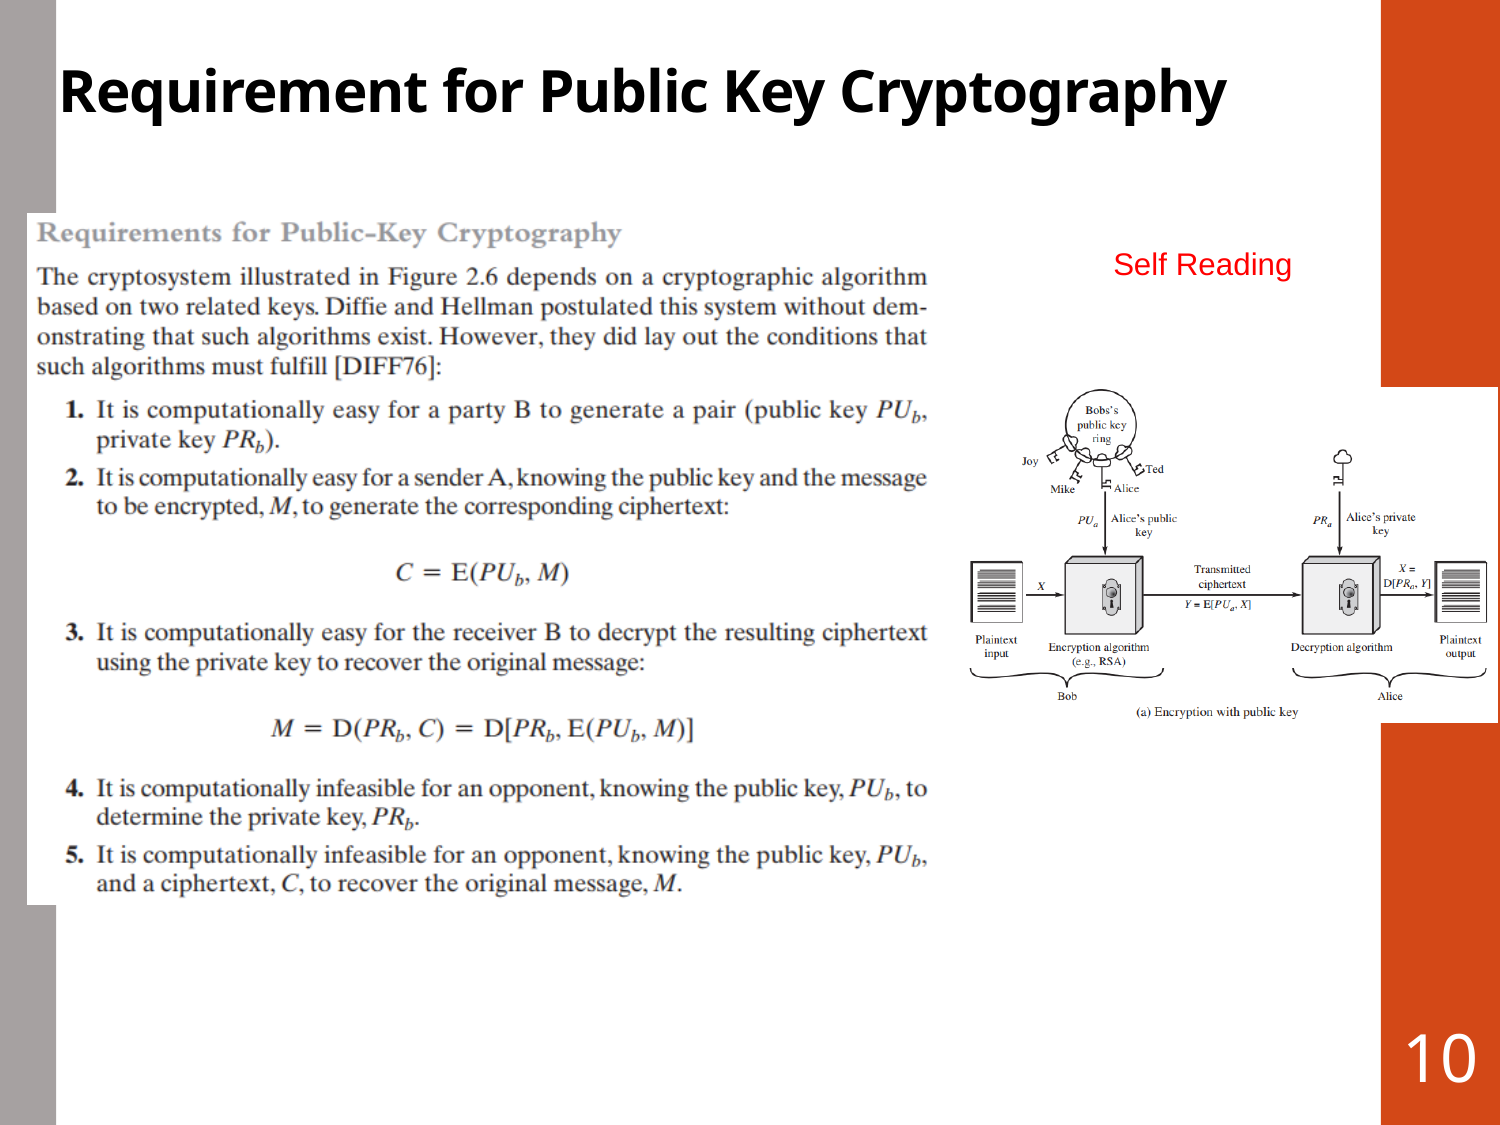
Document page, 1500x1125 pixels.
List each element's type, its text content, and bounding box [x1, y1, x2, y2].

text_box Self Reading [1098, 236, 1309, 289]
picture [27, 213, 1498, 906]
slide_number 10 [1384, 1012, 1498, 1110]
text_box Requirement for Public Key Cryptography [44, 54, 1500, 156]
